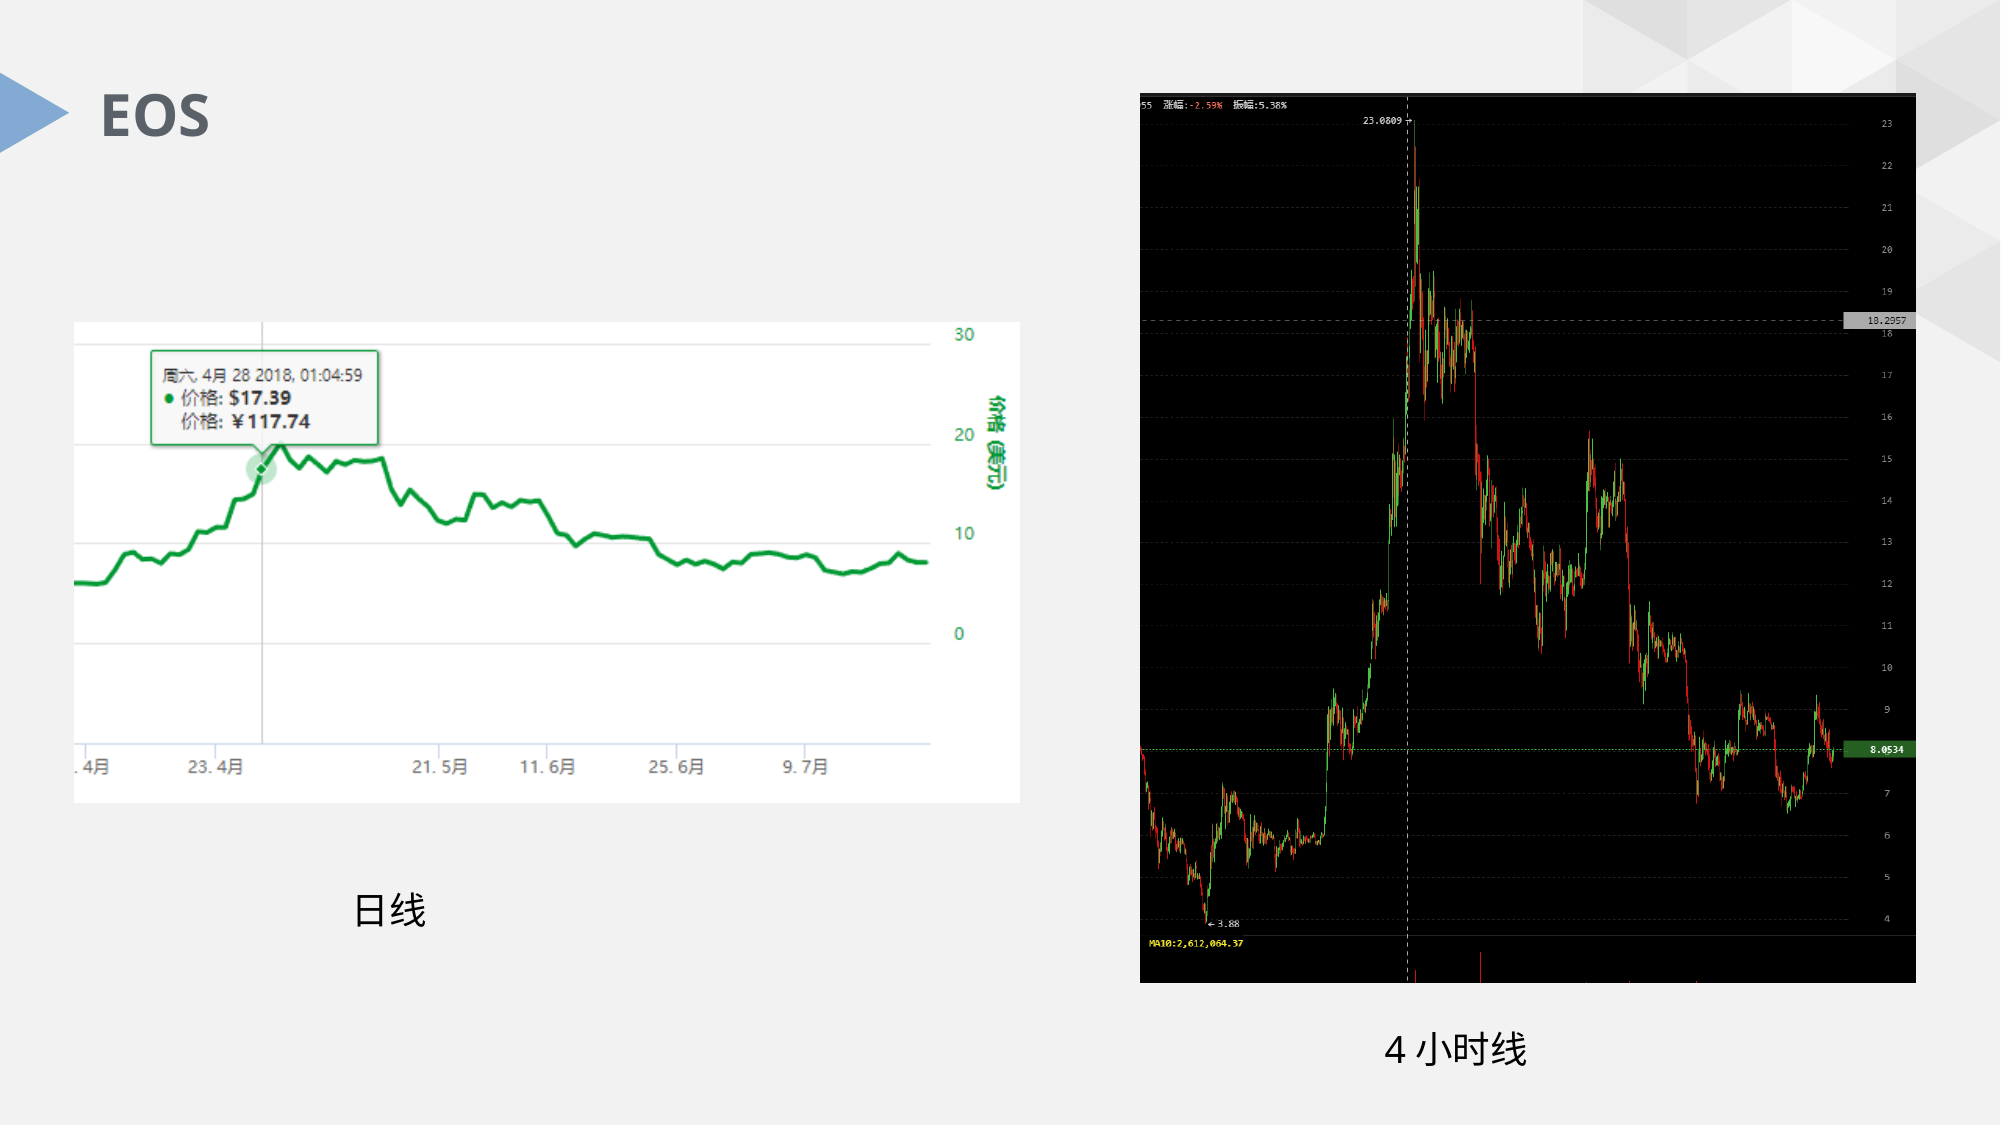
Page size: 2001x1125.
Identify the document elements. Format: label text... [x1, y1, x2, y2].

picture [1140, 93, 1916, 983]
text_box 4小时线 [1369, 1018, 1693, 1079]
text_box 日线 [337, 879, 590, 940]
picture [73, 322, 1020, 803]
title EOS [84, 59, 1916, 166]
